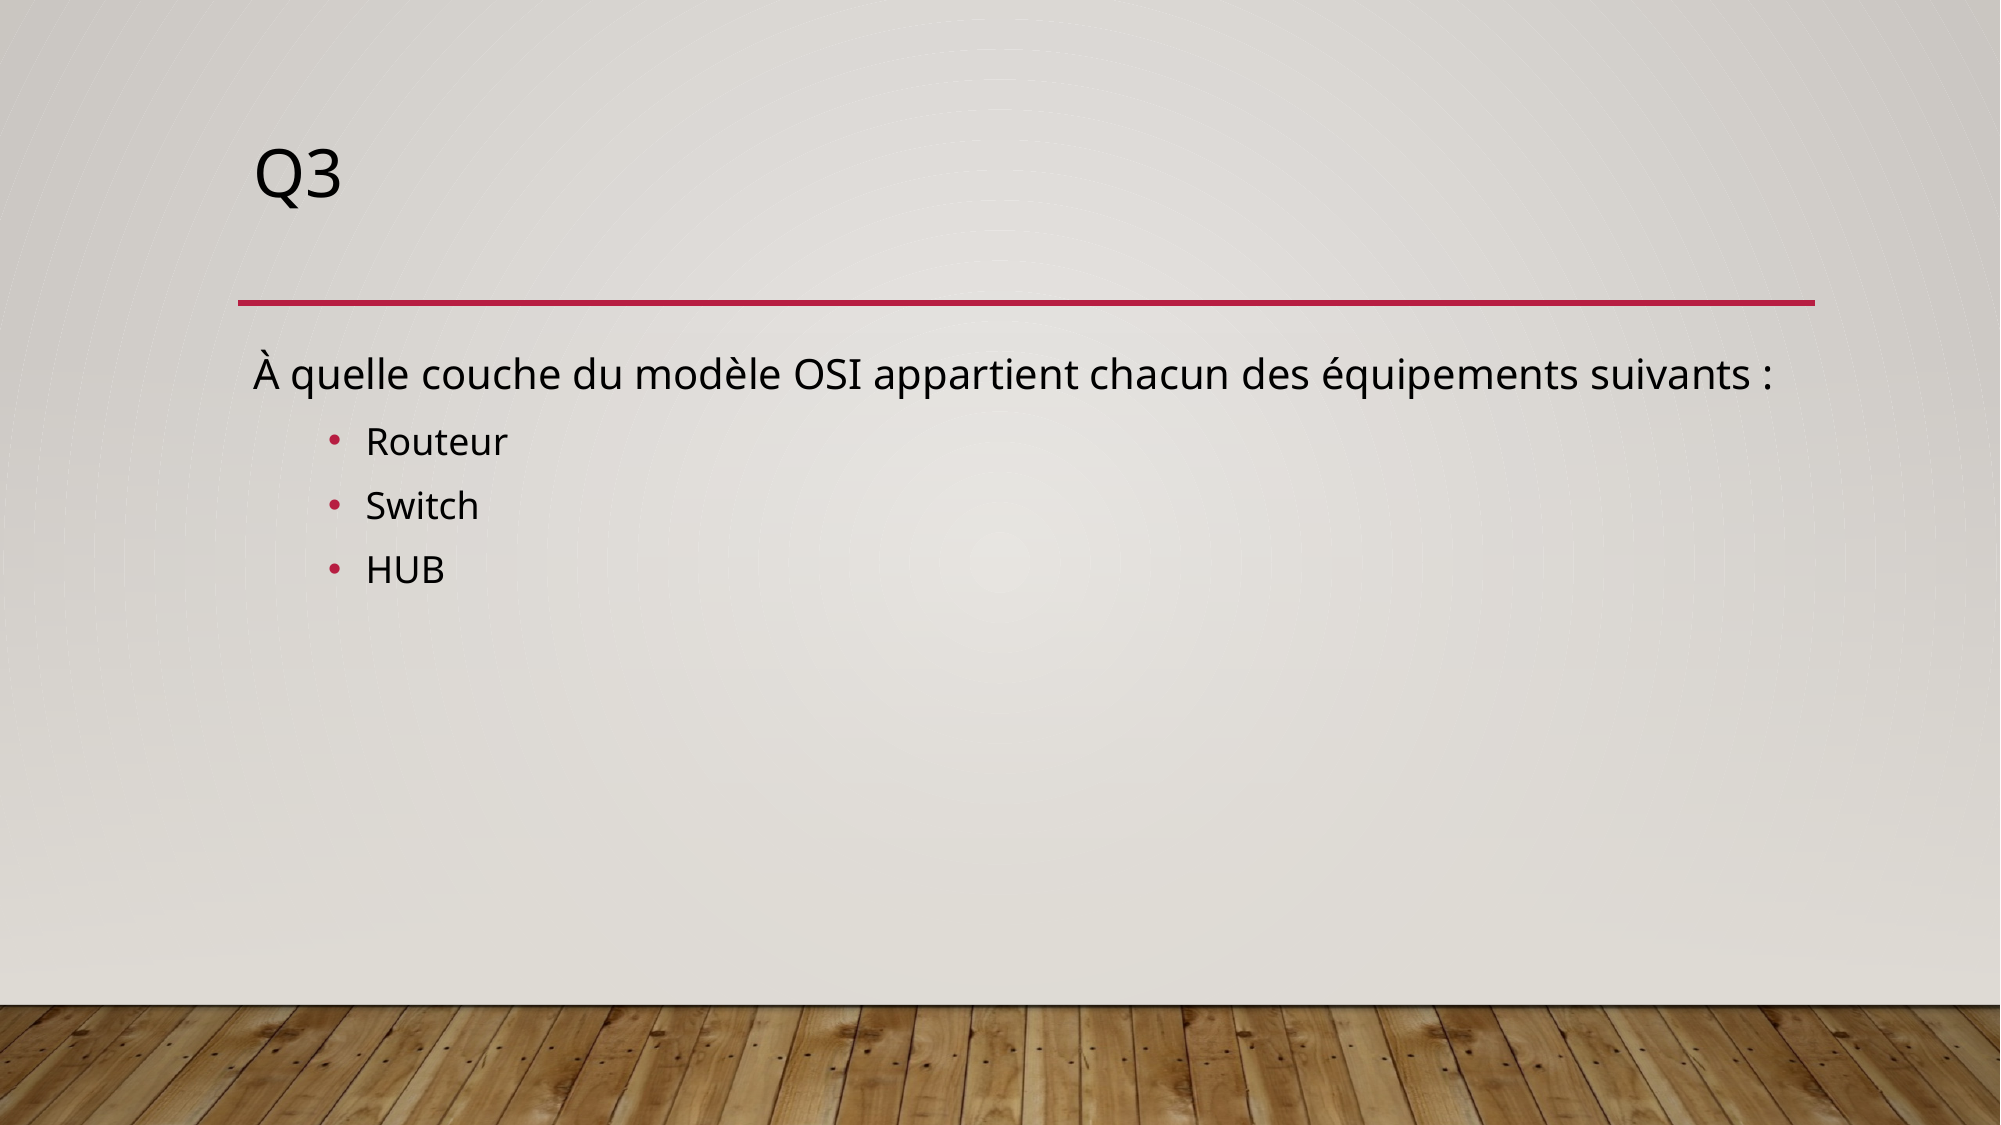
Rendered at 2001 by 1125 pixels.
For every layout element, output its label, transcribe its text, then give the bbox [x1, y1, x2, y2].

title Q3 [238, 131, 1814, 305]
picture [0, 1005, 2000, 1125]
list À quelle couche du modèle OSI appartient chacun des équipements suivants : Routeur Switch HUB [238, 330, 1814, 897]
